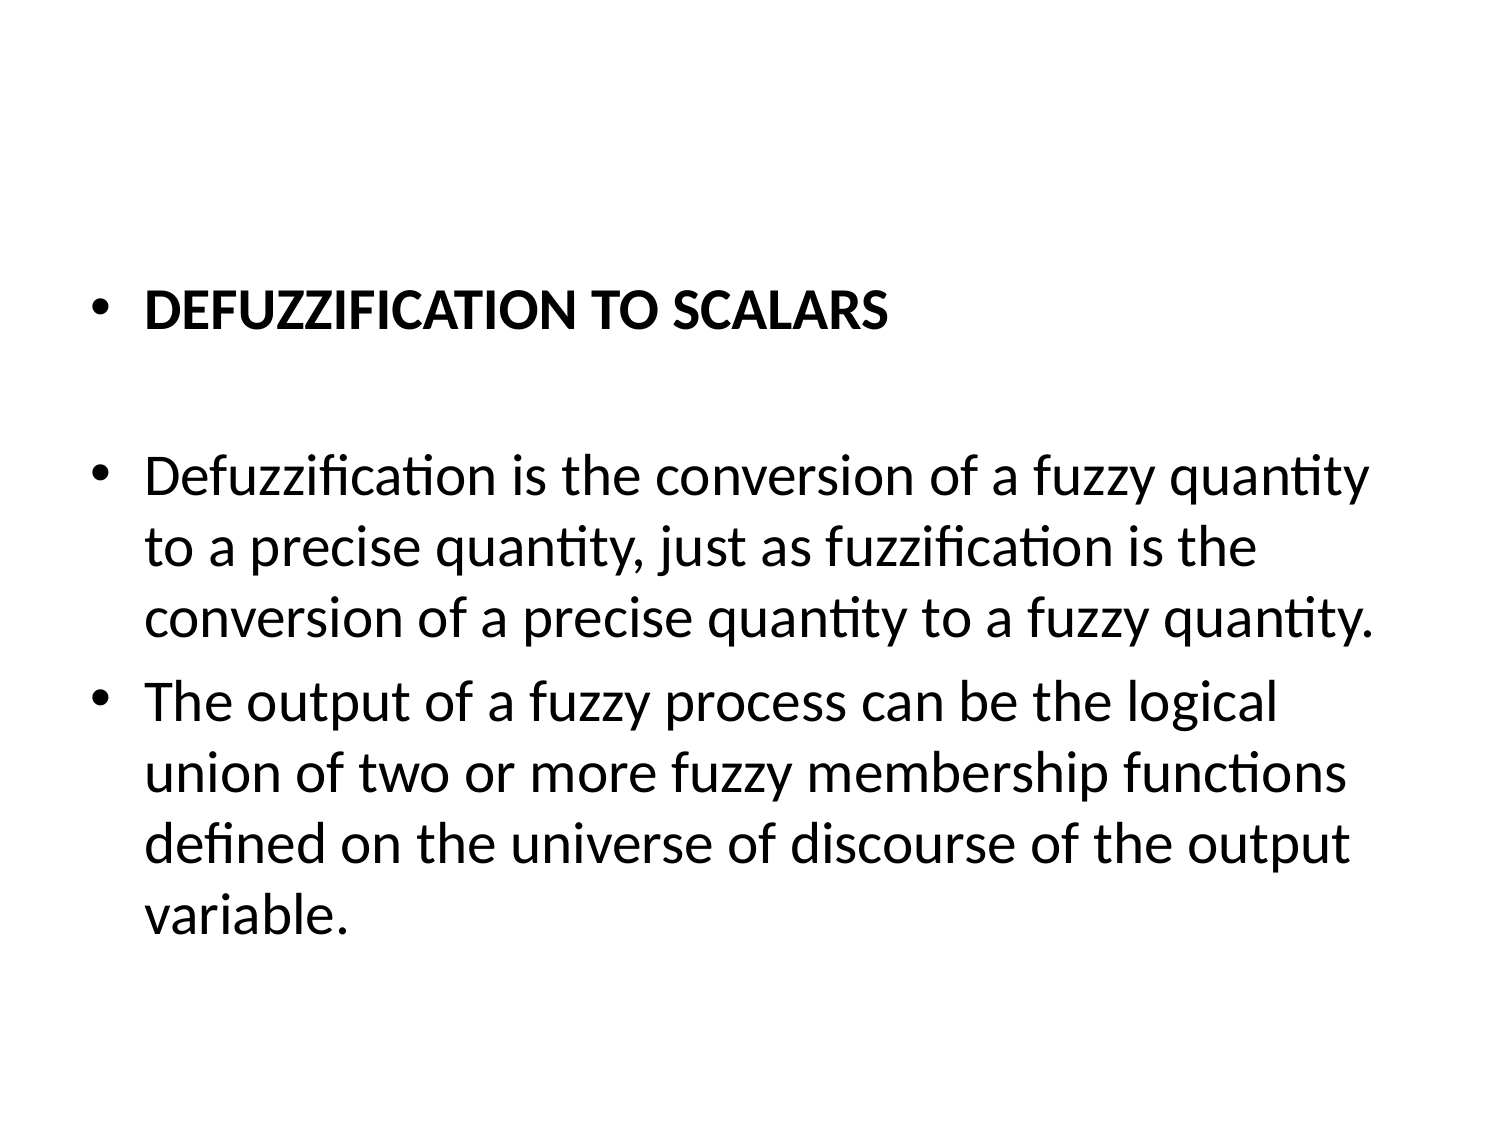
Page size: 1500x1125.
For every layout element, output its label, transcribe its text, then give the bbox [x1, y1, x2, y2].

list DEFUZZIFICATION TO SCALARS Defuzzification is the conversion of a fuzzy quantity to a precise quantity, just as fuzzification is the conversion of a precise quantity to a fuzzy quantity. The output of a fuzzy process can be the logical union of two or more fuzzy membership functions defined on the universe of discourse of the output variable. [75, 262, 1425, 1005]
